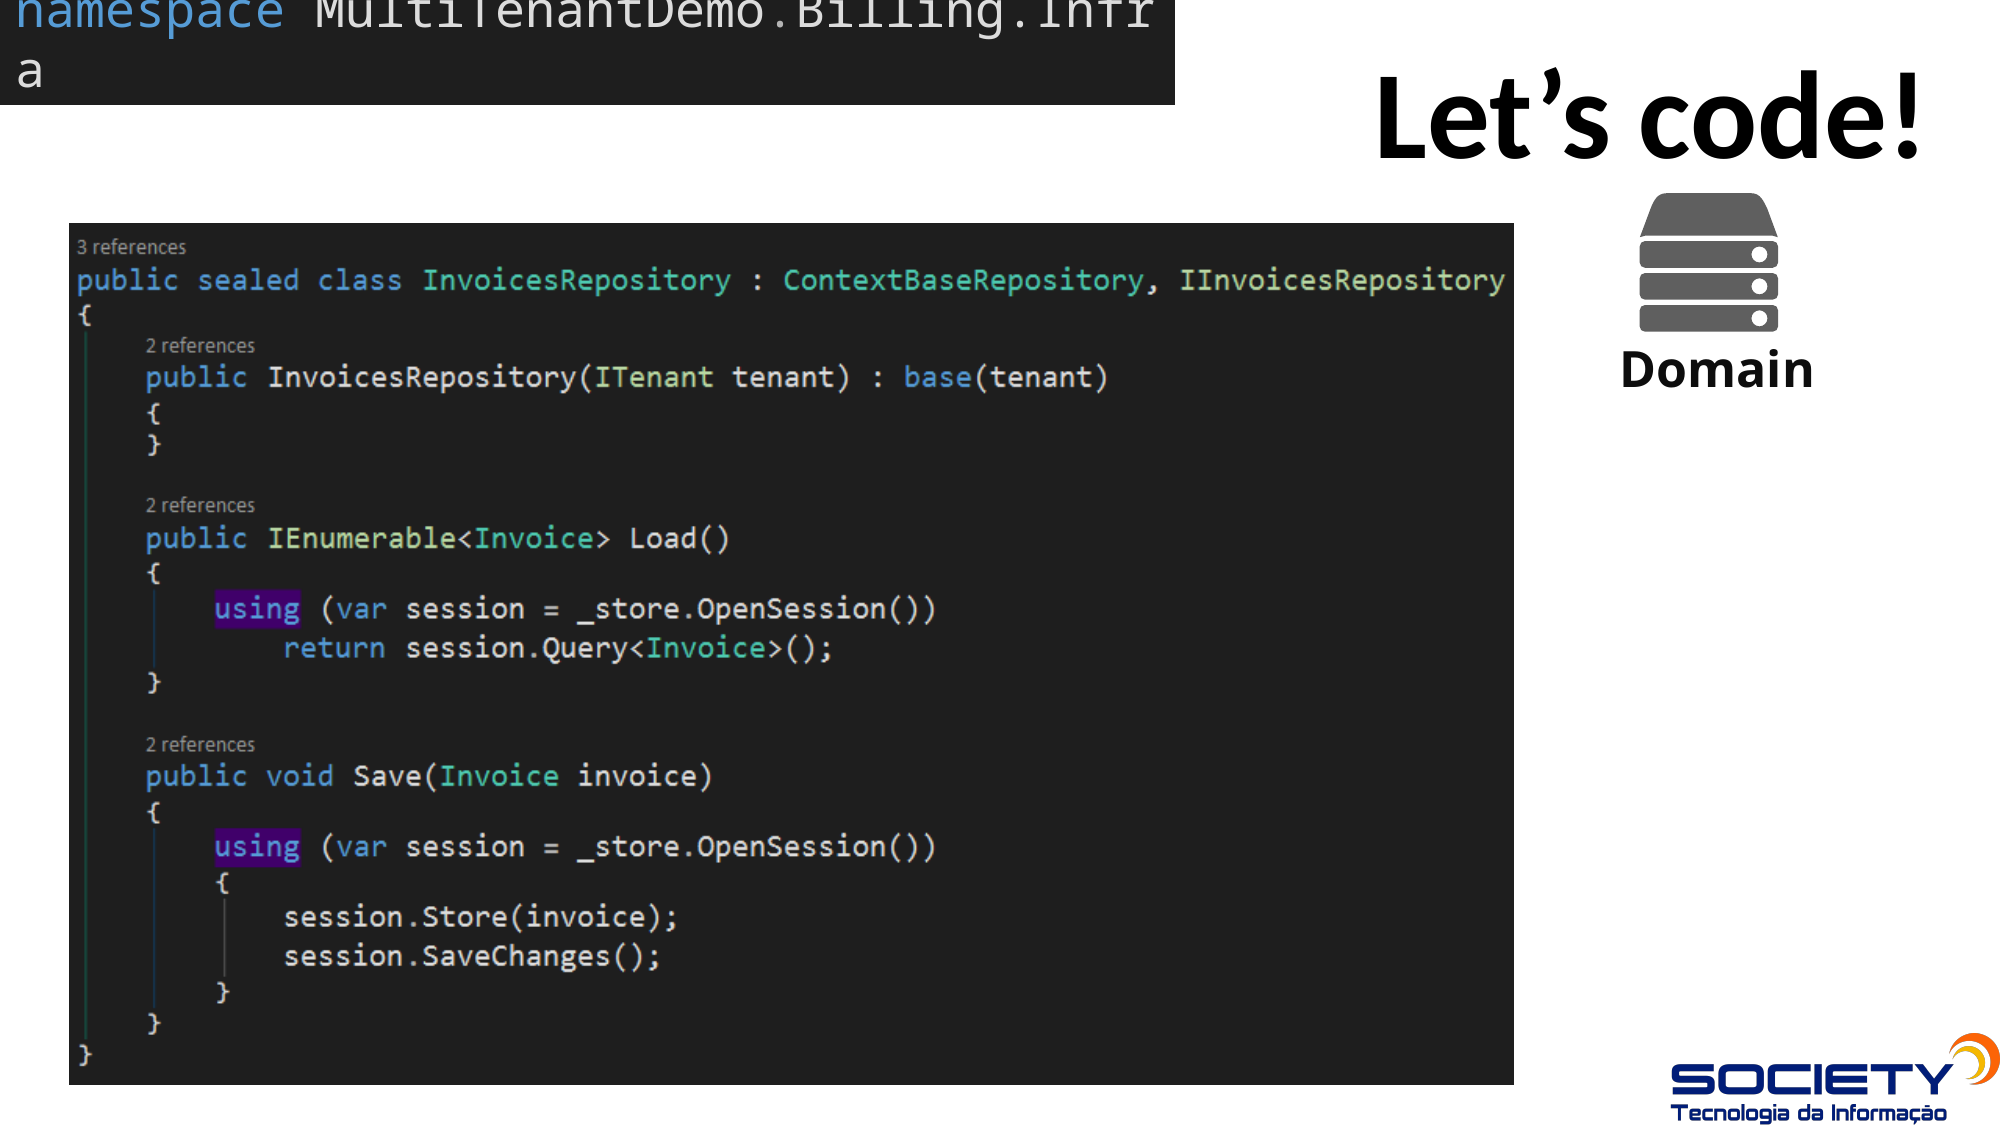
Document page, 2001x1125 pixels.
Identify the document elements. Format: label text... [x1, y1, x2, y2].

text_box [1639, 193, 1778, 238]
text_box [1639, 273, 1779, 300]
text_box Let’s code! [1353, 26, 1950, 192]
picture [1670, 1033, 2000, 1125]
text_box [1639, 305, 1779, 331]
text_box namespace MultiTenantDemo.Billing.Infra [0, 0, 1175, 105]
text_box [1639, 241, 1779, 268]
text_box Domain [1607, 331, 1827, 404]
picture [69, 223, 1514, 1085]
